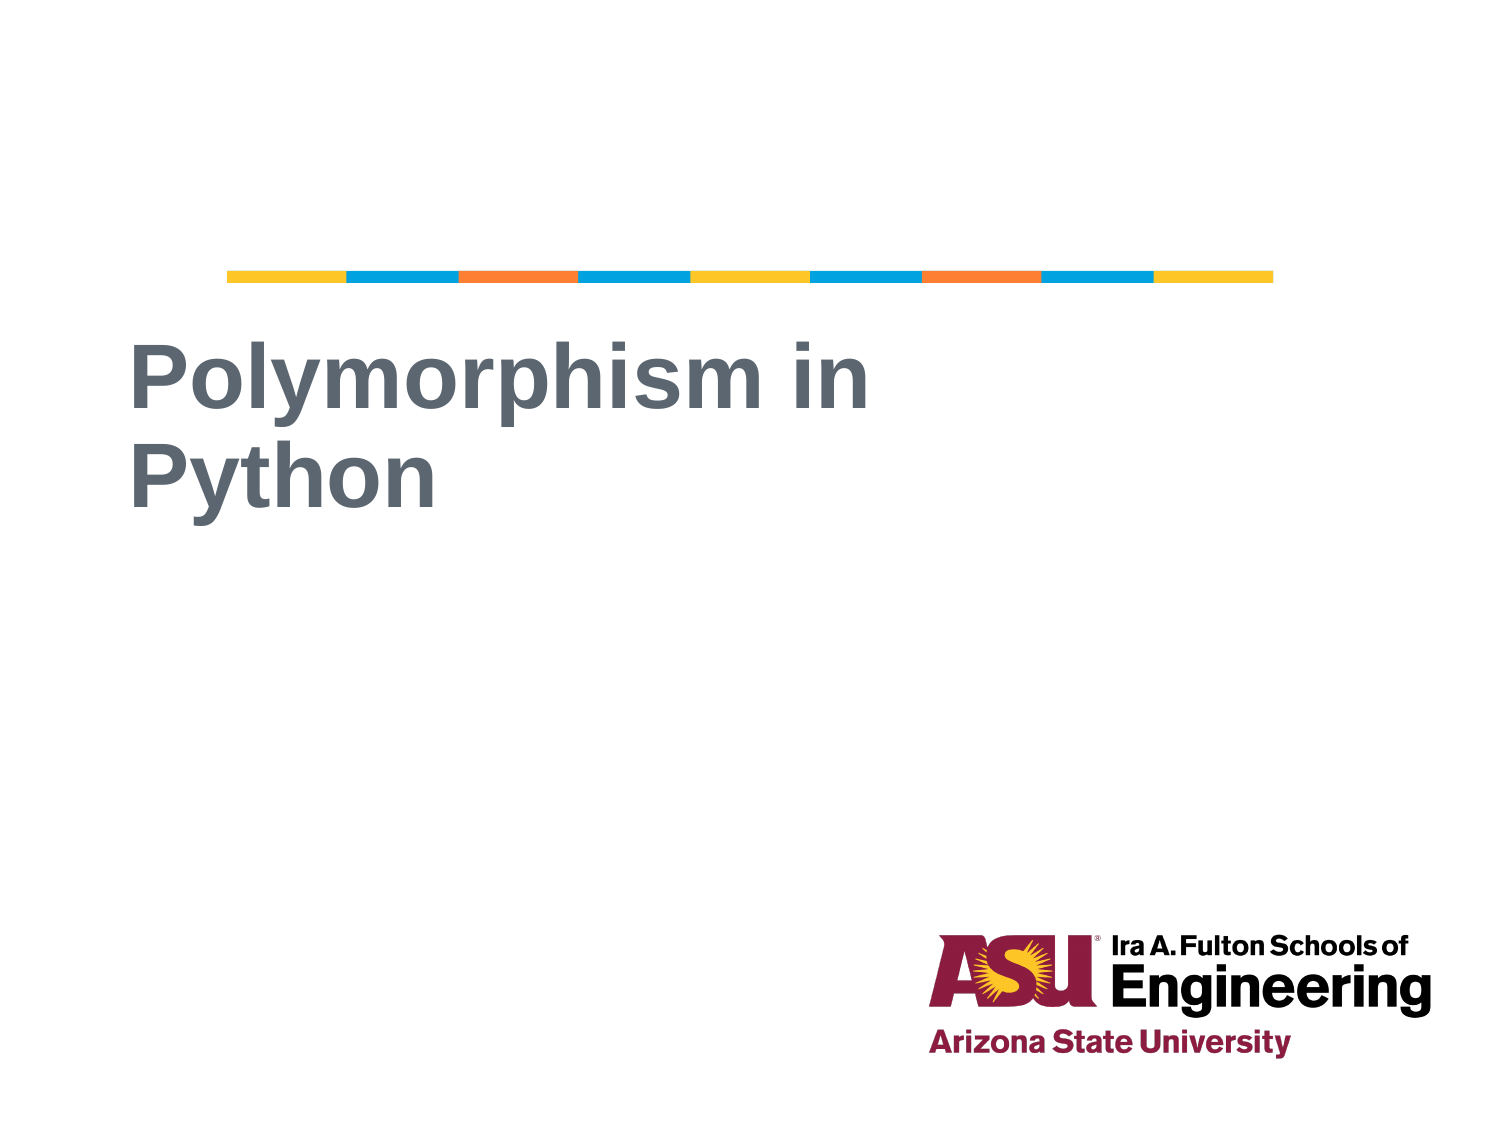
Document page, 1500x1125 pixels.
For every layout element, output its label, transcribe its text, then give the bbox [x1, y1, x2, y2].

text_box Polymorphism in Python [113, 321, 1111, 475]
picture [893, 899, 1466, 1089]
